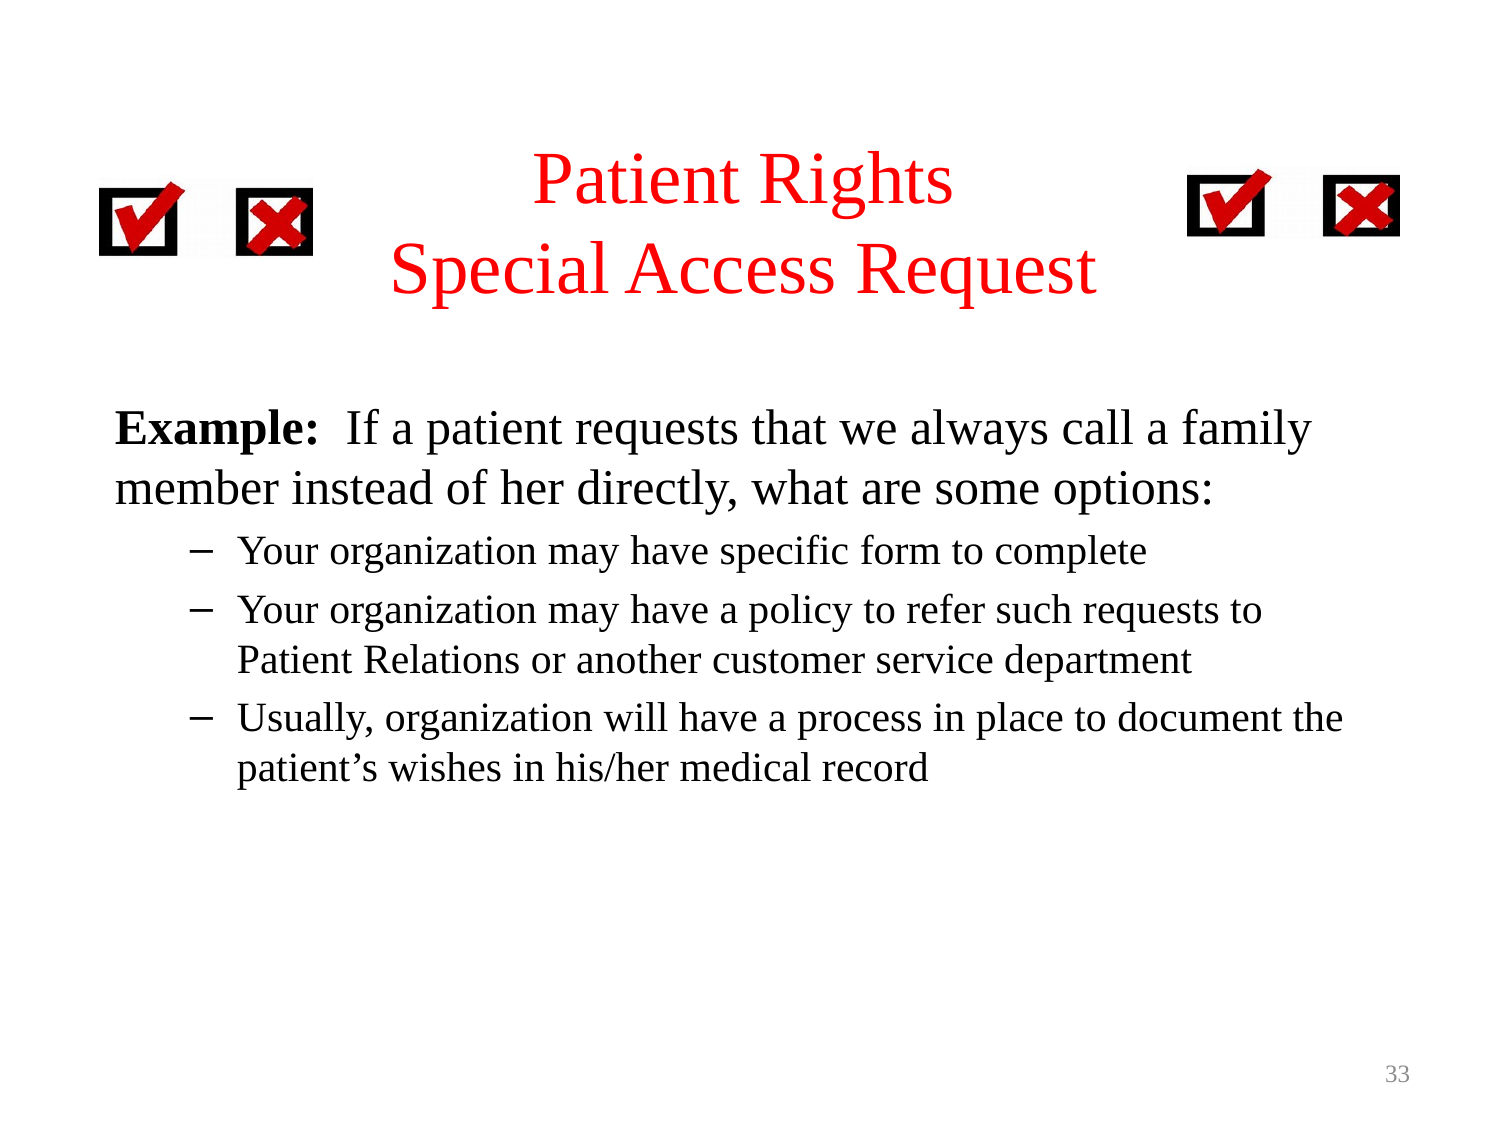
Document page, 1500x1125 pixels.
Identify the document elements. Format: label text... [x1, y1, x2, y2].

title Patient Rights Special Access Request [87, 143, 1400, 294]
picture [1187, 162, 1401, 243]
slide_number 33 [1074, 1042, 1425, 1103]
list Example: If a patient requests that we always call a family member instead of her directly, what are some options: Your organization may have specific form to complete Your organization may have a policy to refer such requests to Patient Relations or another customer service department Usually, organization will have a process in place to document the patient’s wishes in his/her medical record [99, 387, 1400, 825]
picture [99, 174, 313, 263]
